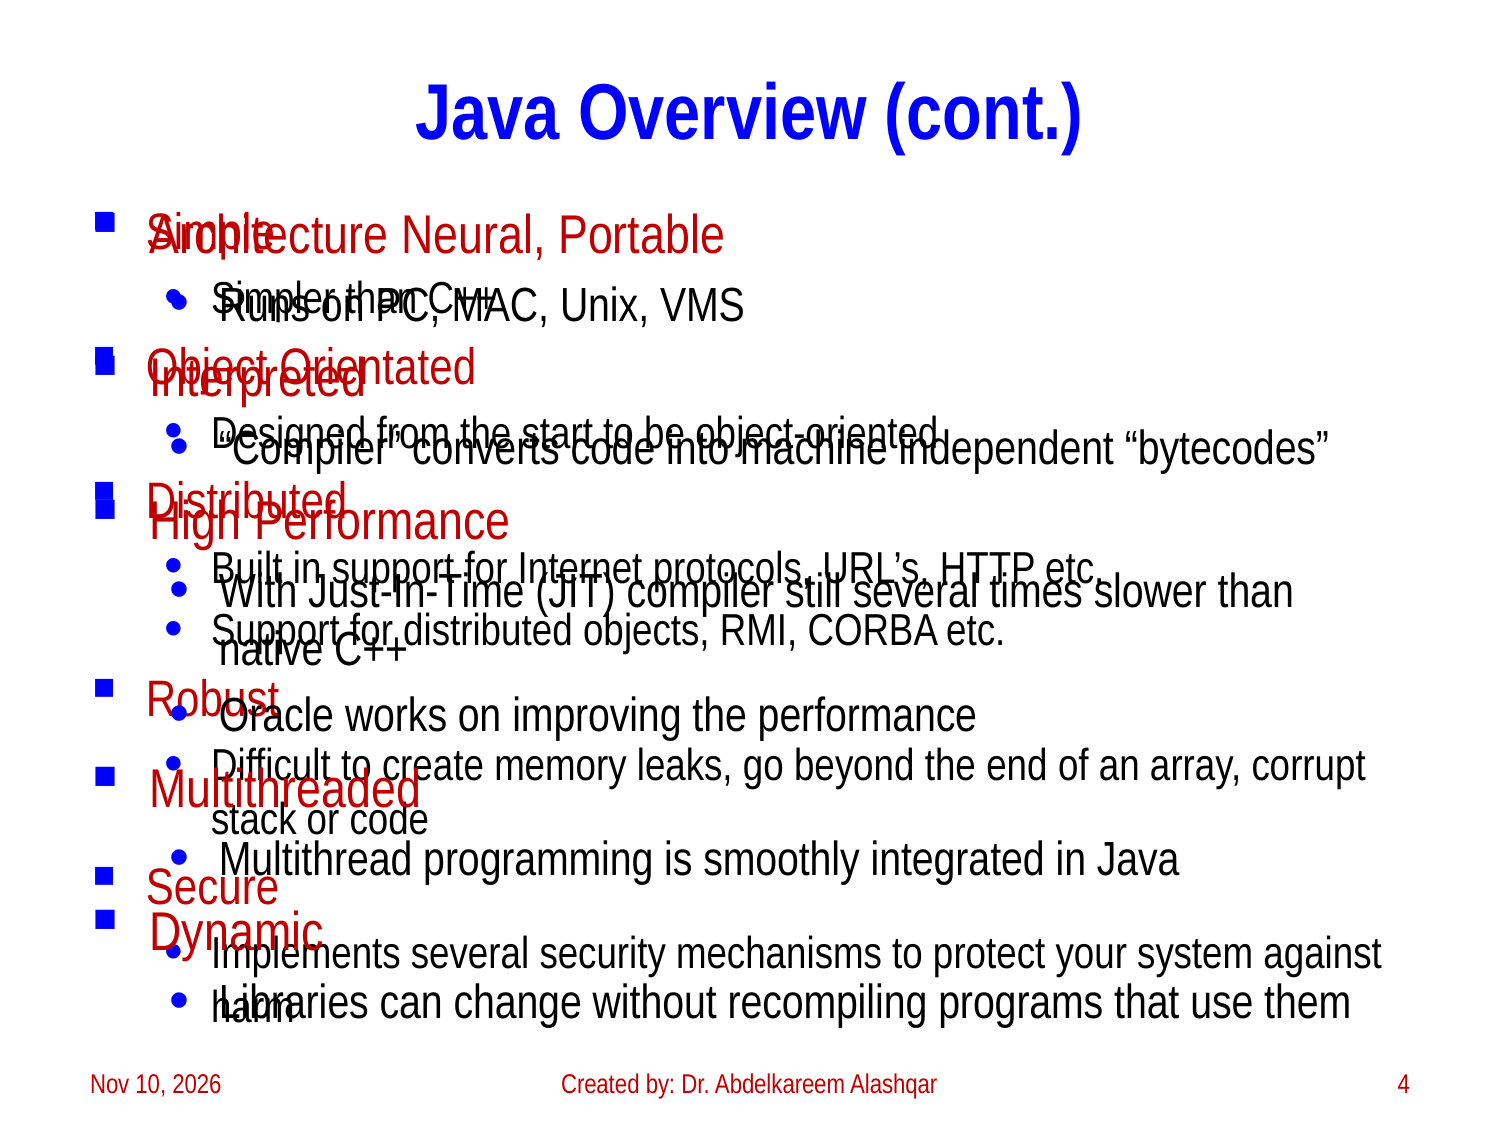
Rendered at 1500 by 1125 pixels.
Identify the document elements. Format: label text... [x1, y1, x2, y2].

list Architecture Neural, Portable Runs on PC, MAC, Unix, VMS Interpreted “Compiler” converts code into machine independent “bytecodes” High Performance With Just-In-Time (JIT) compiler still several times slower than native C++ Oracle works on improving the performance Multithreaded Multithread programming is smoothly integrated in Java Dynamic Libraries can change without recompiling programs that use them [75, 190, 1425, 1043]
slide_number 3-Feb-23 [75, 1053, 425, 1113]
title Java Overview (cont.) [75, 30, 1425, 185]
footer Created by: Dr. Abdelkareem Alashqar [477, 1053, 1021, 1113]
slide_number 4 [1074, 1053, 1425, 1113]
